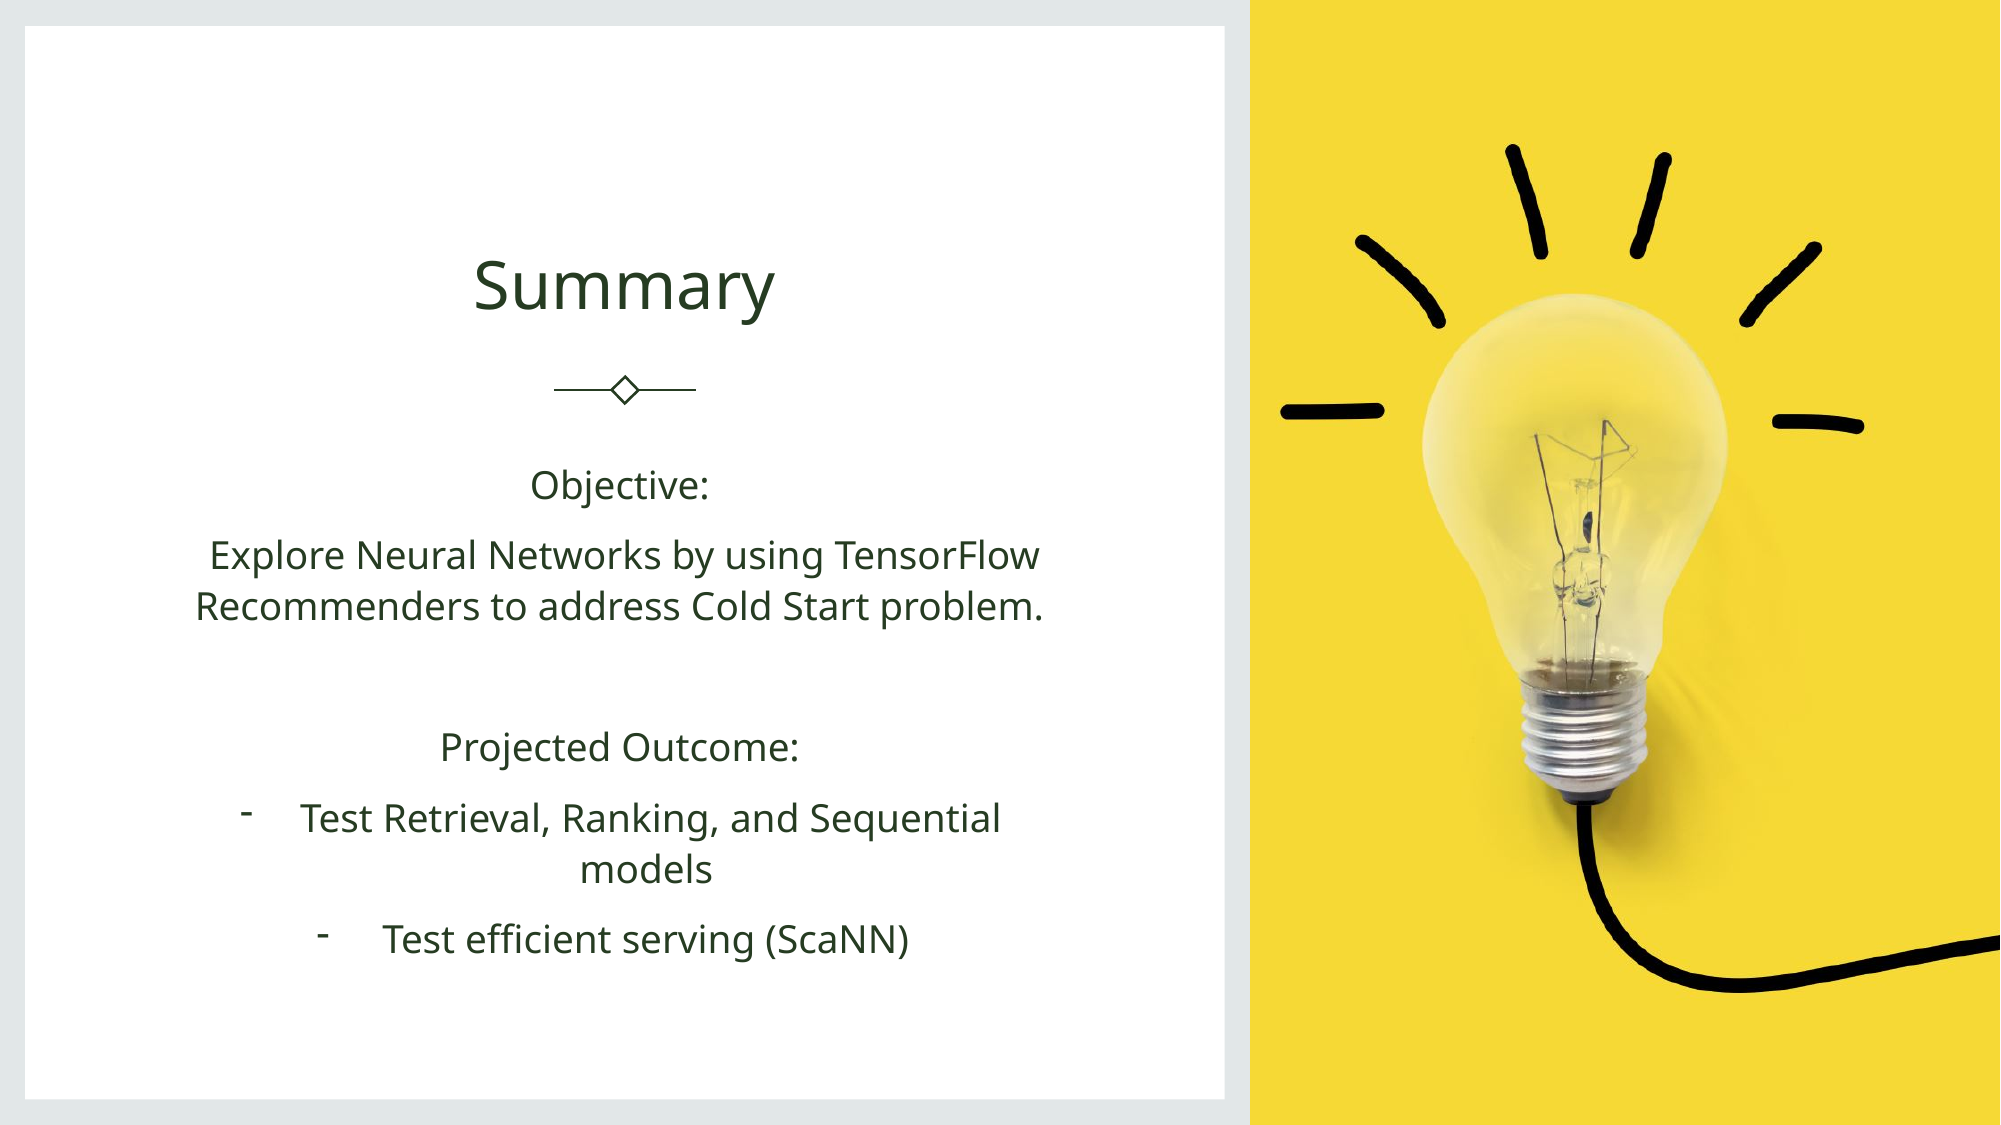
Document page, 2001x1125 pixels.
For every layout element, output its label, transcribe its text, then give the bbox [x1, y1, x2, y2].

text_box [24, 25, 1226, 1100]
picture [1249, 0, 2000, 1125]
title Summary [176, 118, 1074, 331]
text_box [553, 380, 697, 400]
list Objective: Explore Neural Networks by using TensorFlow Recommenders to address Cold Start problem. Projected Outcome: Test Retrieval, Ranking, and Sequential models Test efficient serving (ScaNN) [176, 448, 1074, 979]
text_box [0, 0, 1249, 1125]
